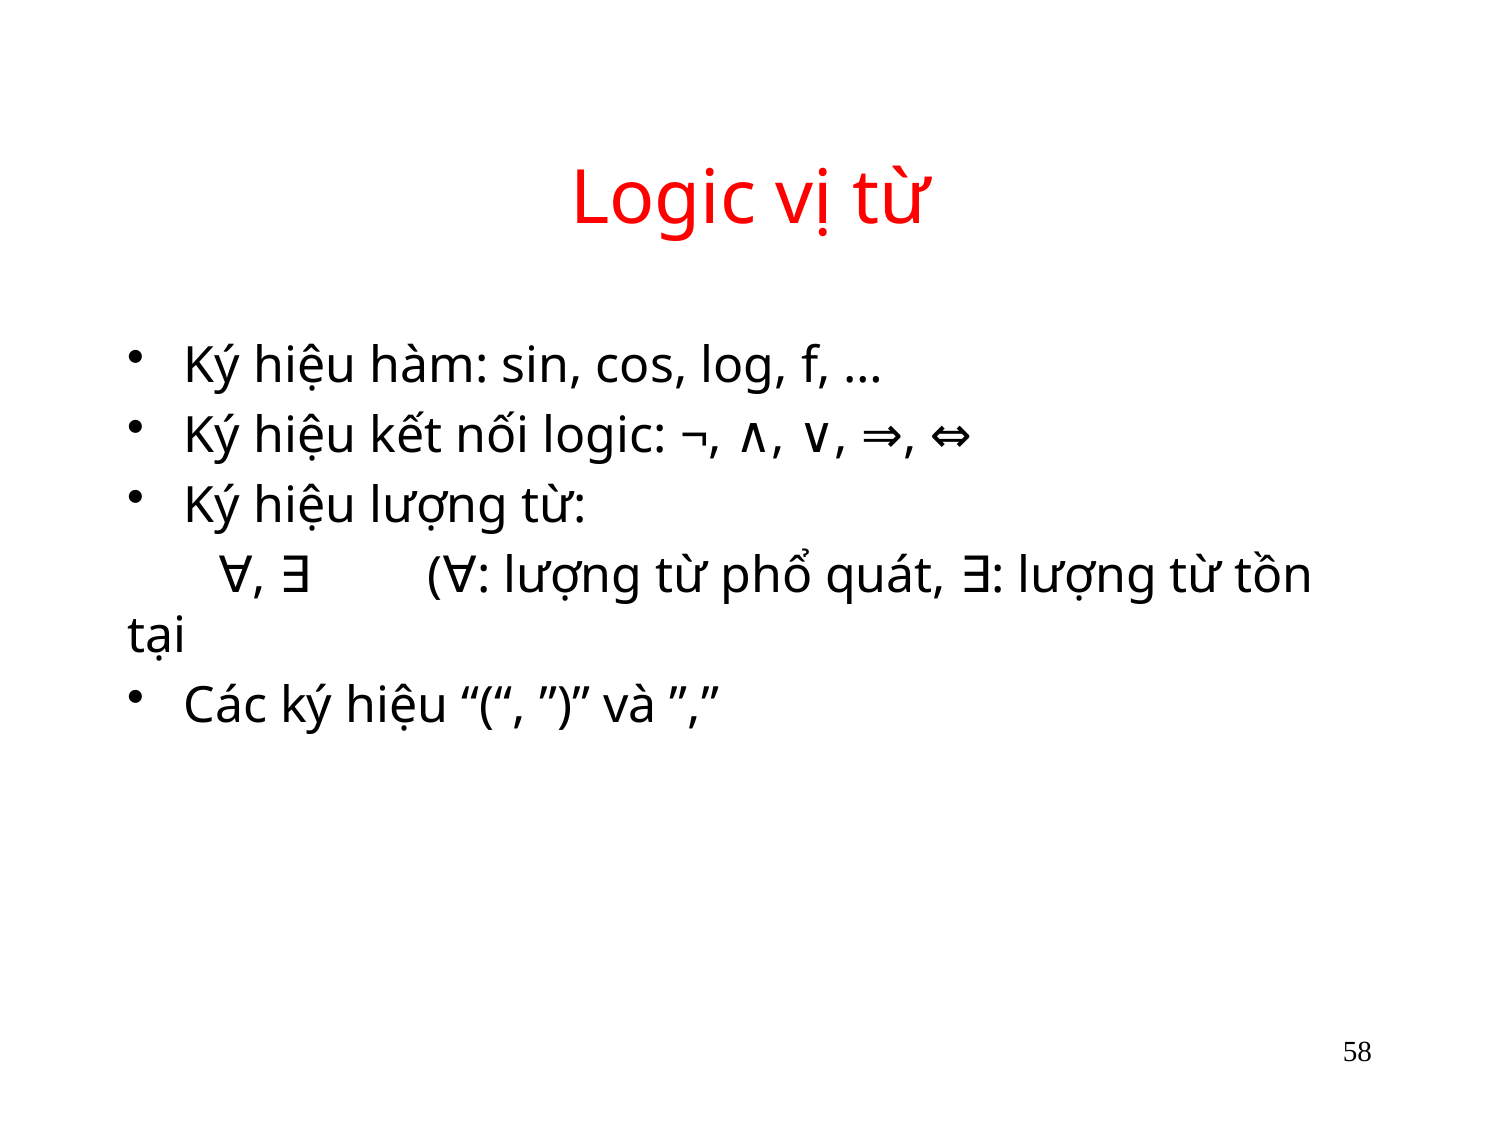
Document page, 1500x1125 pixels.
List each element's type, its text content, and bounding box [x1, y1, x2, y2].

title Logic vị từ [112, 99, 1388, 288]
list Ký hiệu hàm: sin, cos, log, f, … Ký hiệu kết nối logic: ¬, ∧, ∨, ⇒, ⇔ Ký hiệu lượng từ: ∀, ∃ (∀: lượng từ phổ quát, ∃: lượng từ tồn tại Các ký hiệu “(“, ”)” và ”,” [112, 324, 1388, 1000]
slide_number 58 [1074, 1025, 1388, 1100]
